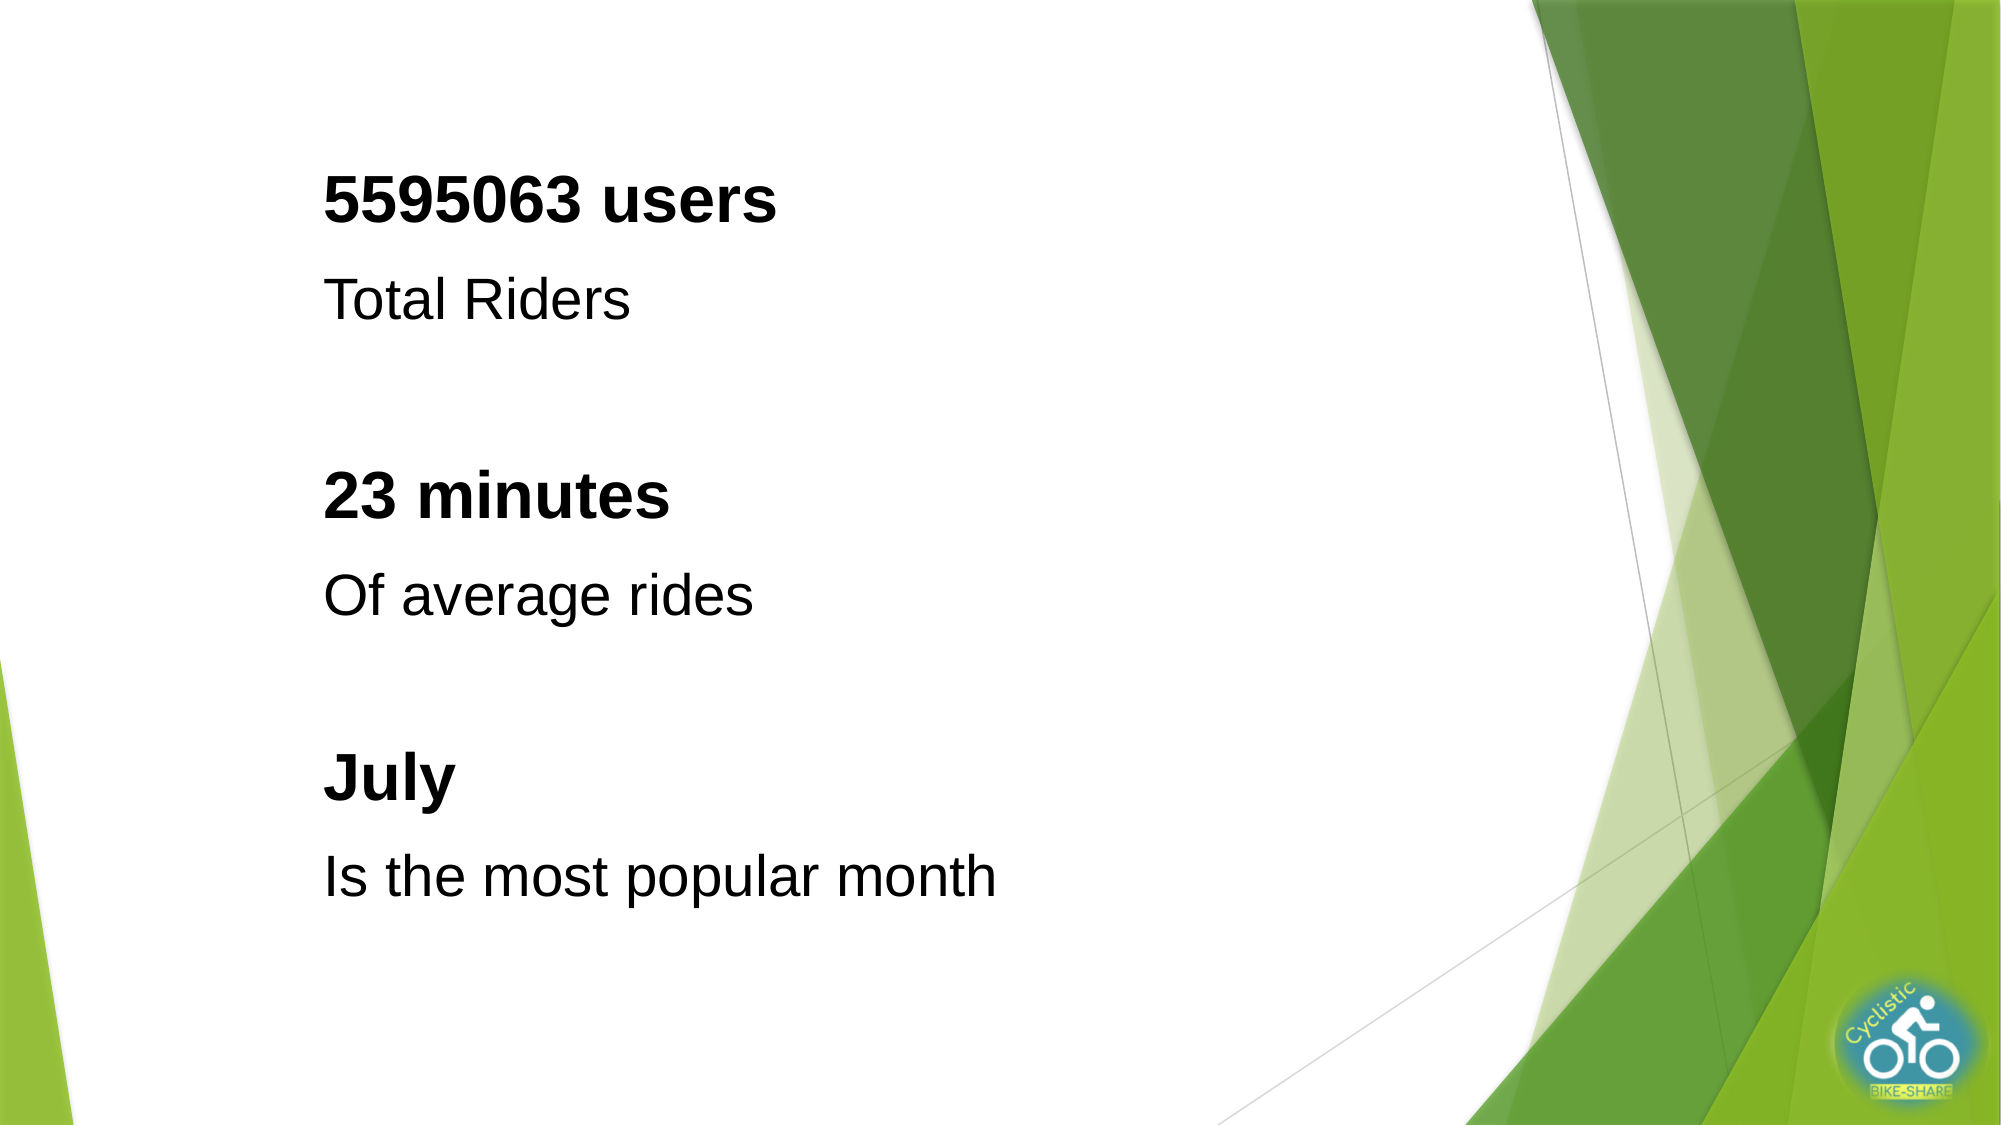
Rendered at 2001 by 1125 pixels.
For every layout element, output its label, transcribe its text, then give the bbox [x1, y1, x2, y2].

text_box July Is the most popular month [308, 726, 1187, 916]
text_box 5595063 users Total Riders [308, 148, 1125, 339]
text_box 23 minutes Of average rides [308, 444, 1254, 635]
picture [1817, 960, 2000, 1125]
